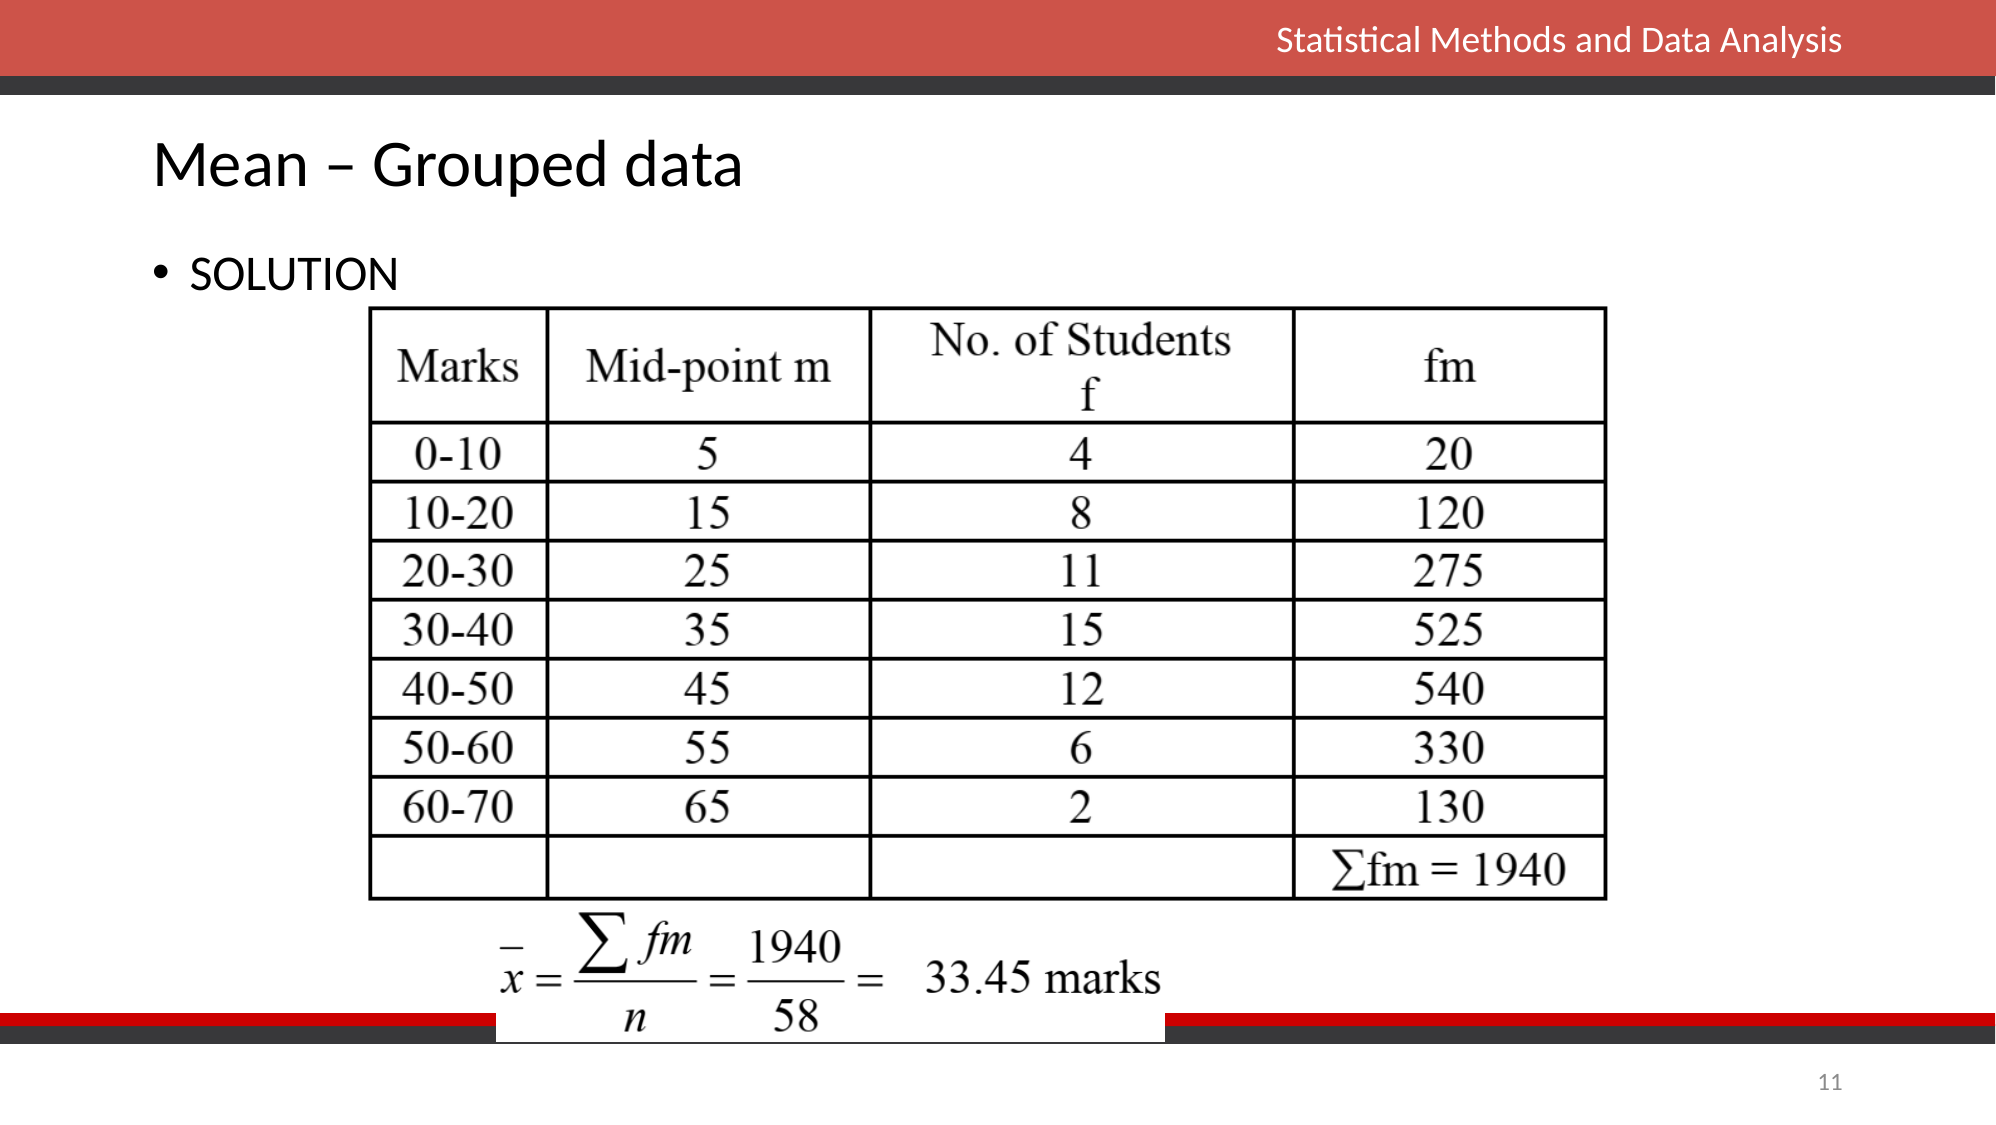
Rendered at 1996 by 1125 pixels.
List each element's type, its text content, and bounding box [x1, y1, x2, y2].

list SOLUTION [137, 239, 1858, 325]
title Mean – Grouped data [137, 104, 1858, 225]
picture [0, 304, 1996, 1044]
slide_number 11 [1755, 1057, 1858, 1103]
picture [0, 76, 1996, 95]
